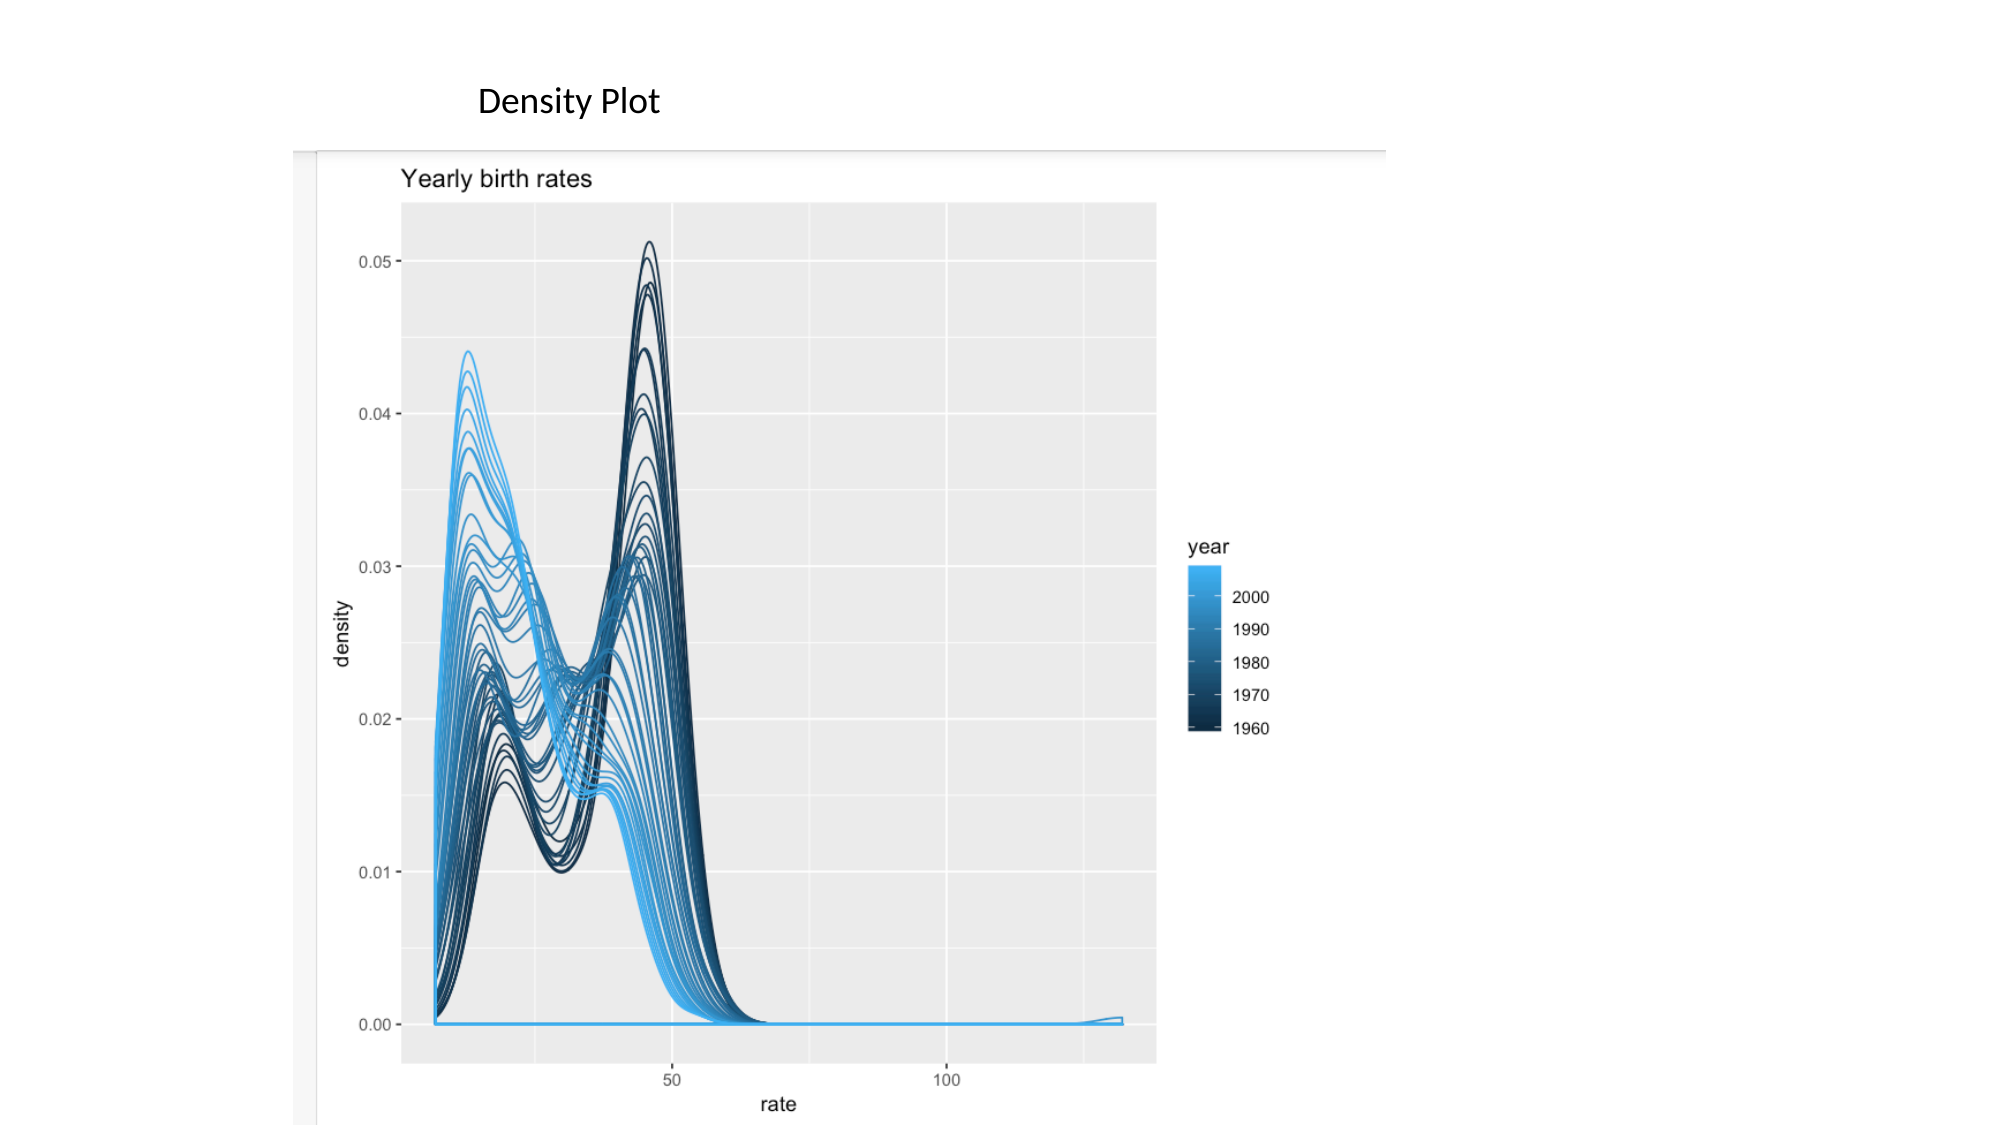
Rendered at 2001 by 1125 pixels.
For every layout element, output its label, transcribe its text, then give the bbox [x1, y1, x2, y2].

picture [293, 148, 1386, 1125]
text_box Density Plot [463, 68, 676, 129]
